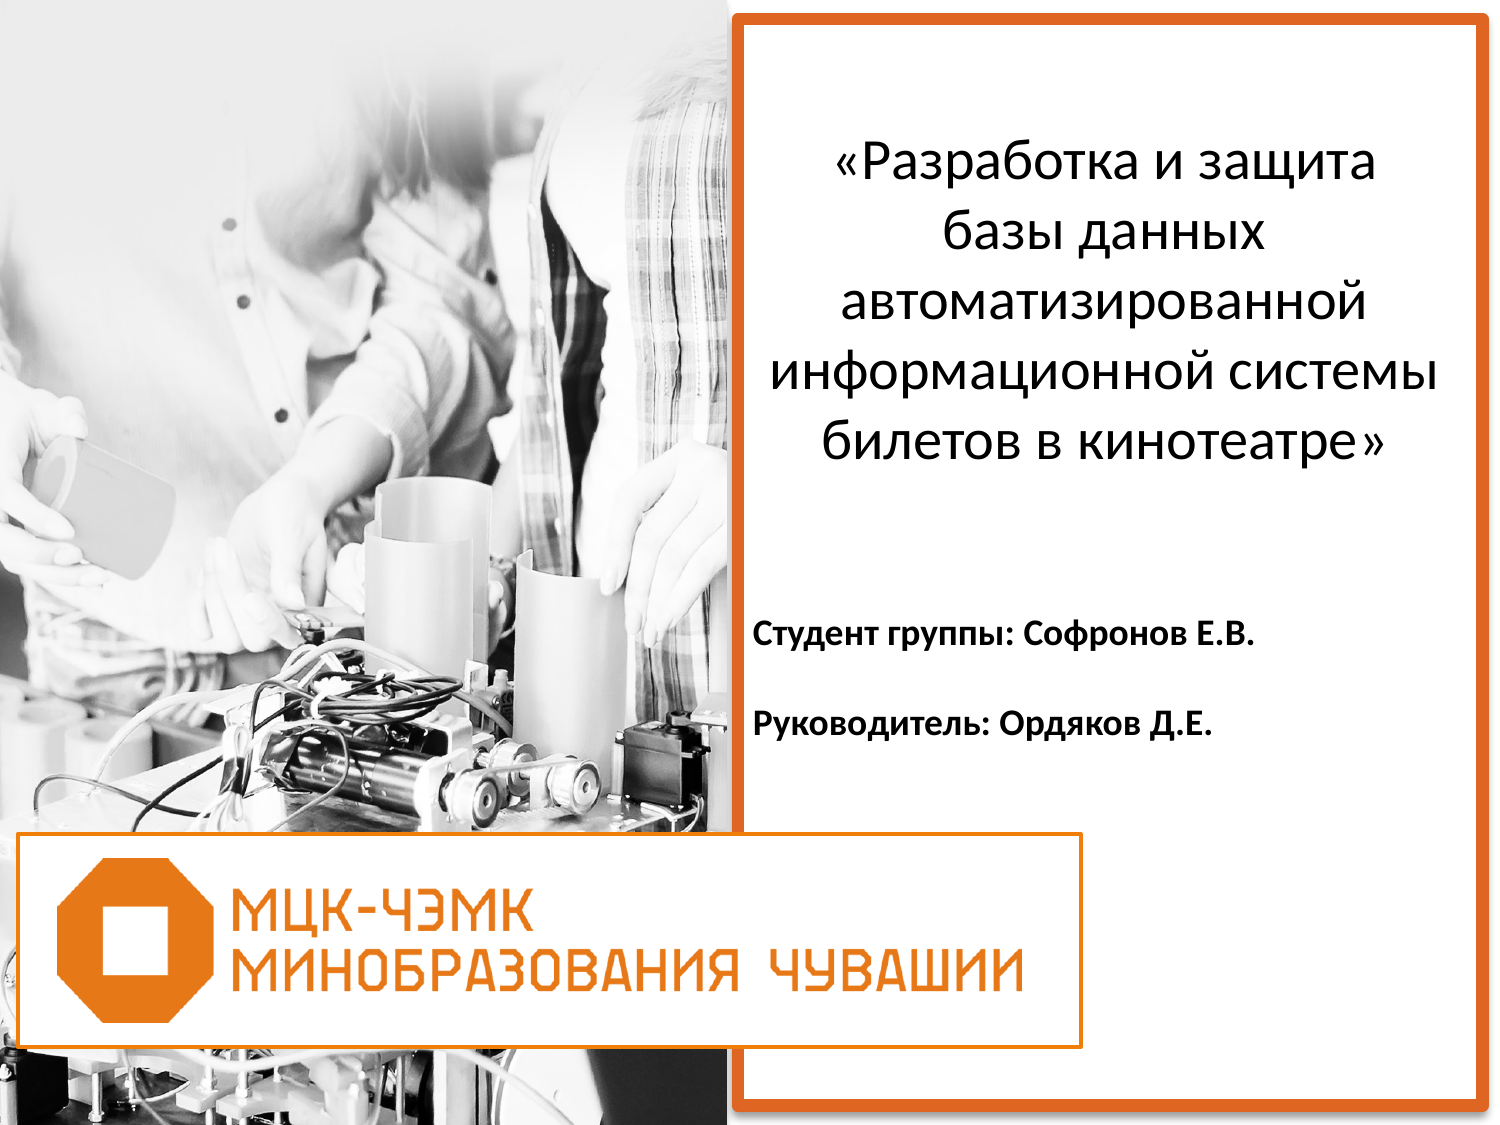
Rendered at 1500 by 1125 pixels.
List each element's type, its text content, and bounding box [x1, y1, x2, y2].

slide_number 12 [1074, 1042, 1425, 1103]
picture [0, 0, 727, 1125]
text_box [17, 833, 1081, 1047]
text_box Студент группы: Софронов Е.В. Руководитель: Ордяков Д.Е. [736, 17, 1484, 1108]
text_box «Разработка и защита базы данных автоматизированной информационной системы билетов в кинотеатре» [750, 113, 1459, 554]
